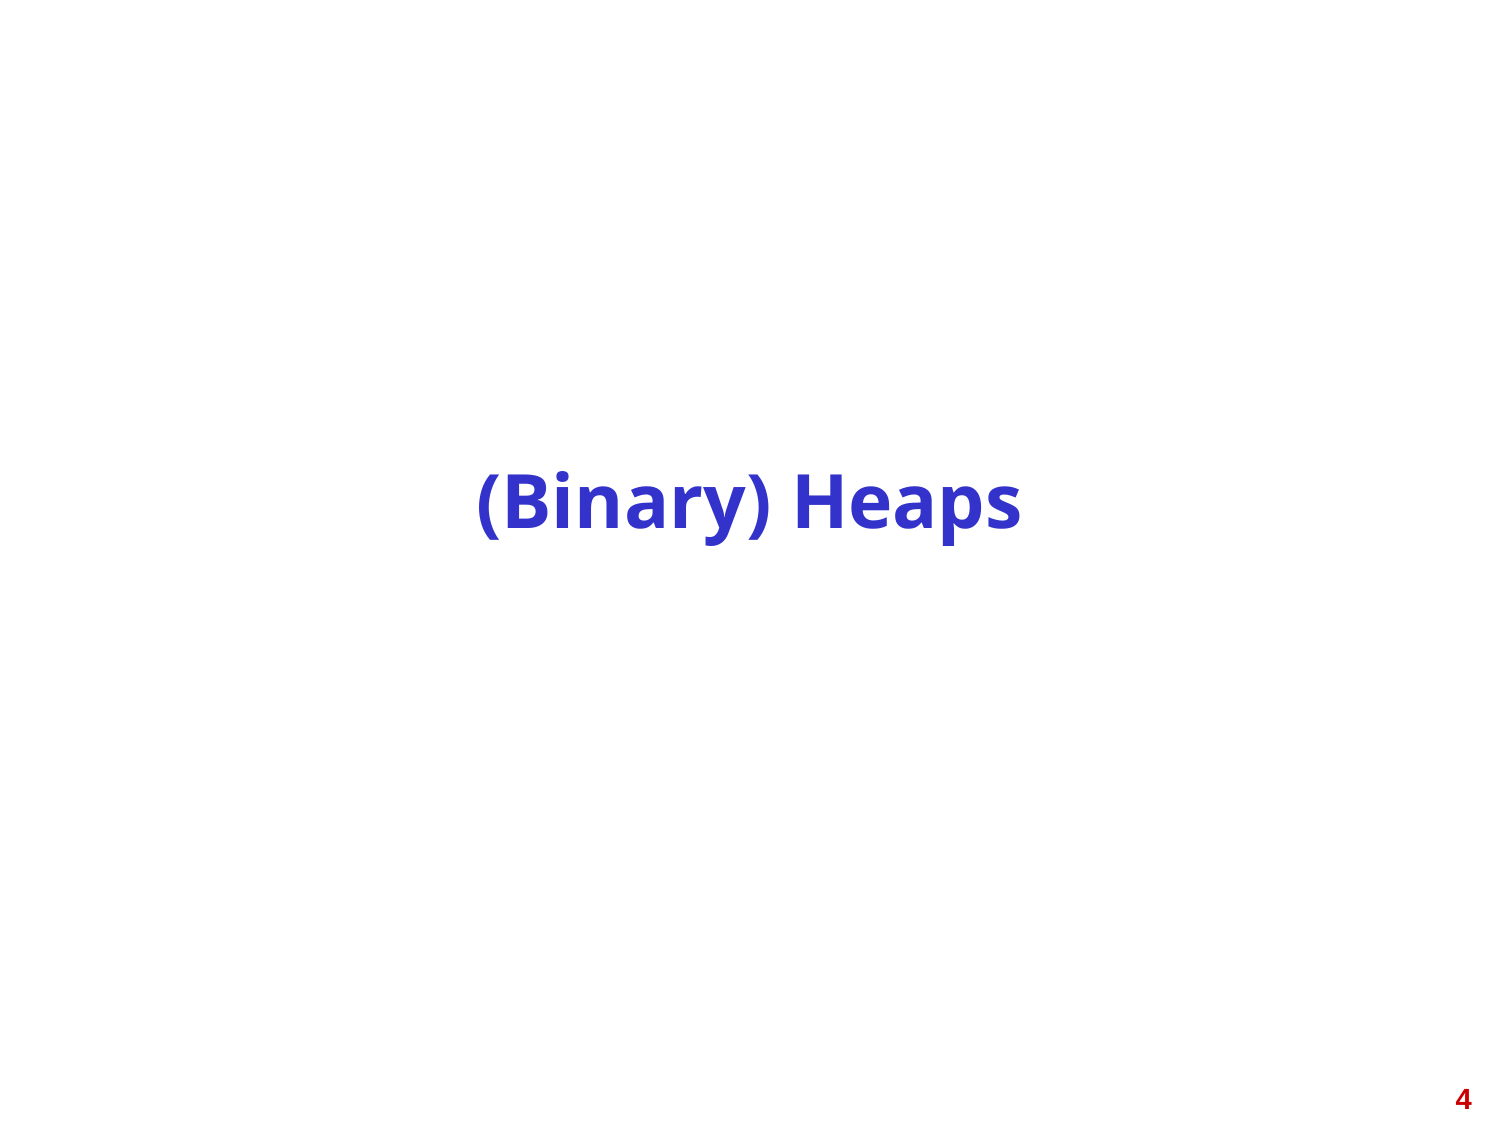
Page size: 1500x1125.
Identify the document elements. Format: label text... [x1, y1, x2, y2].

title (Binary) Heaps [75, 425, 1425, 588]
